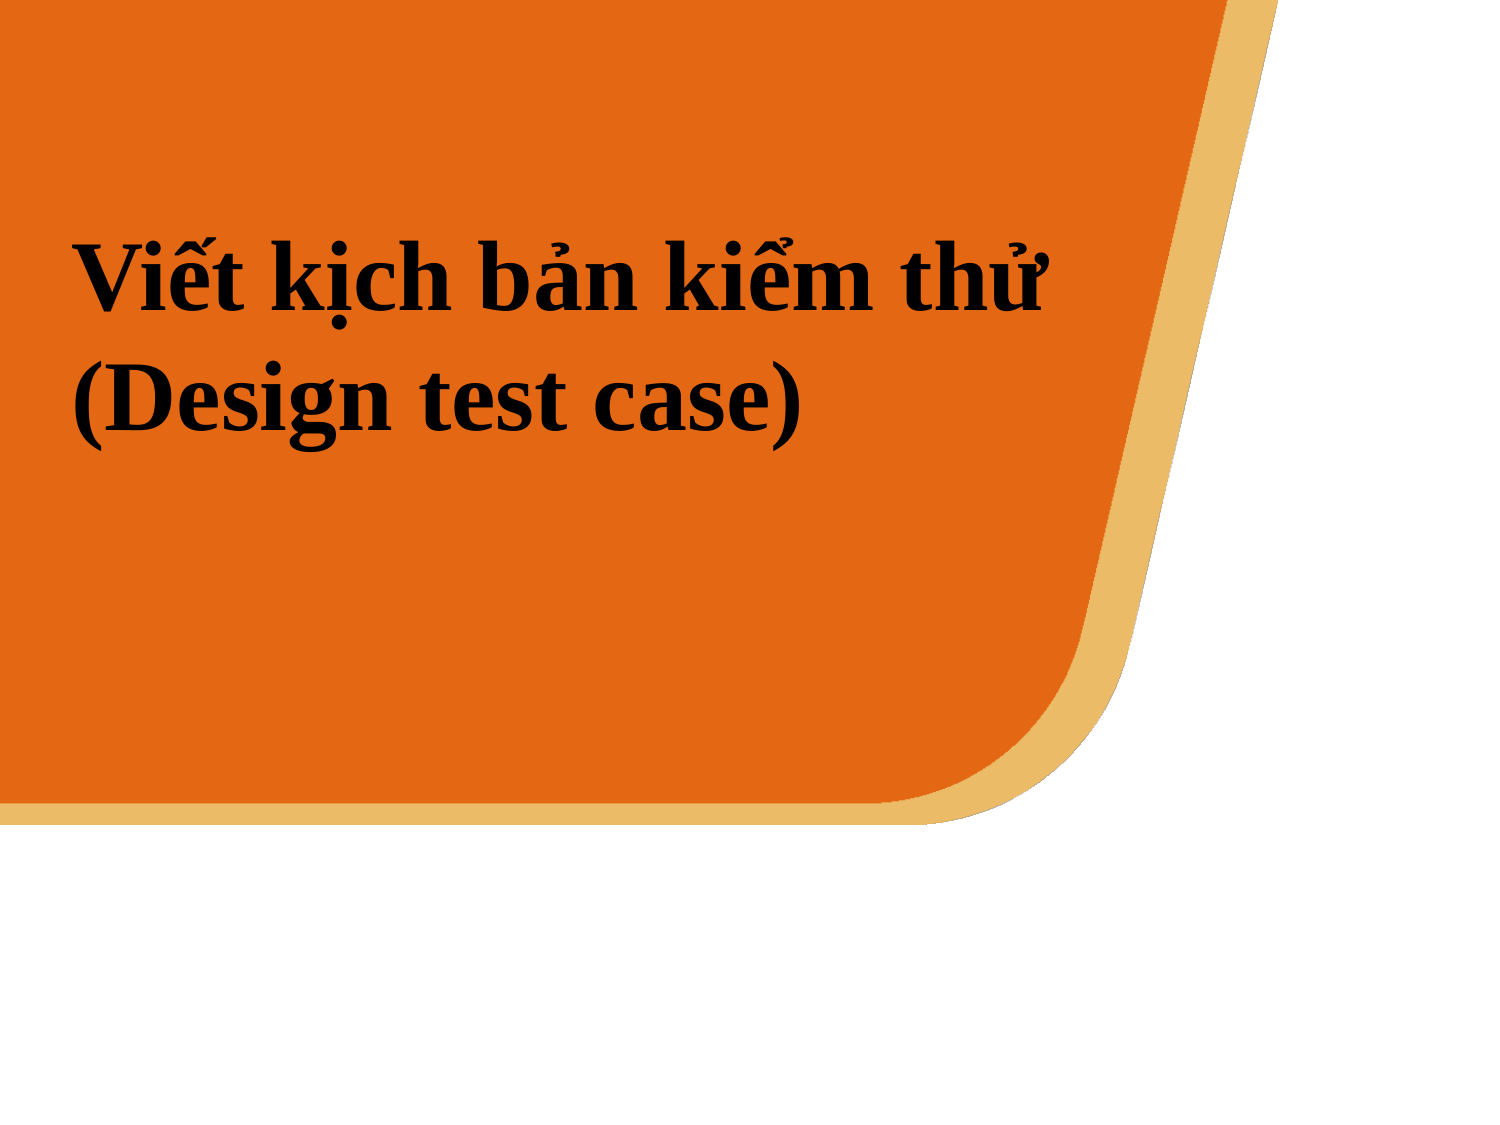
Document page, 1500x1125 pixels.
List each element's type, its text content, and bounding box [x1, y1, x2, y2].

text_box 234560 [0, 0, 1500, 1125]
picture [0, 0, 1278, 826]
